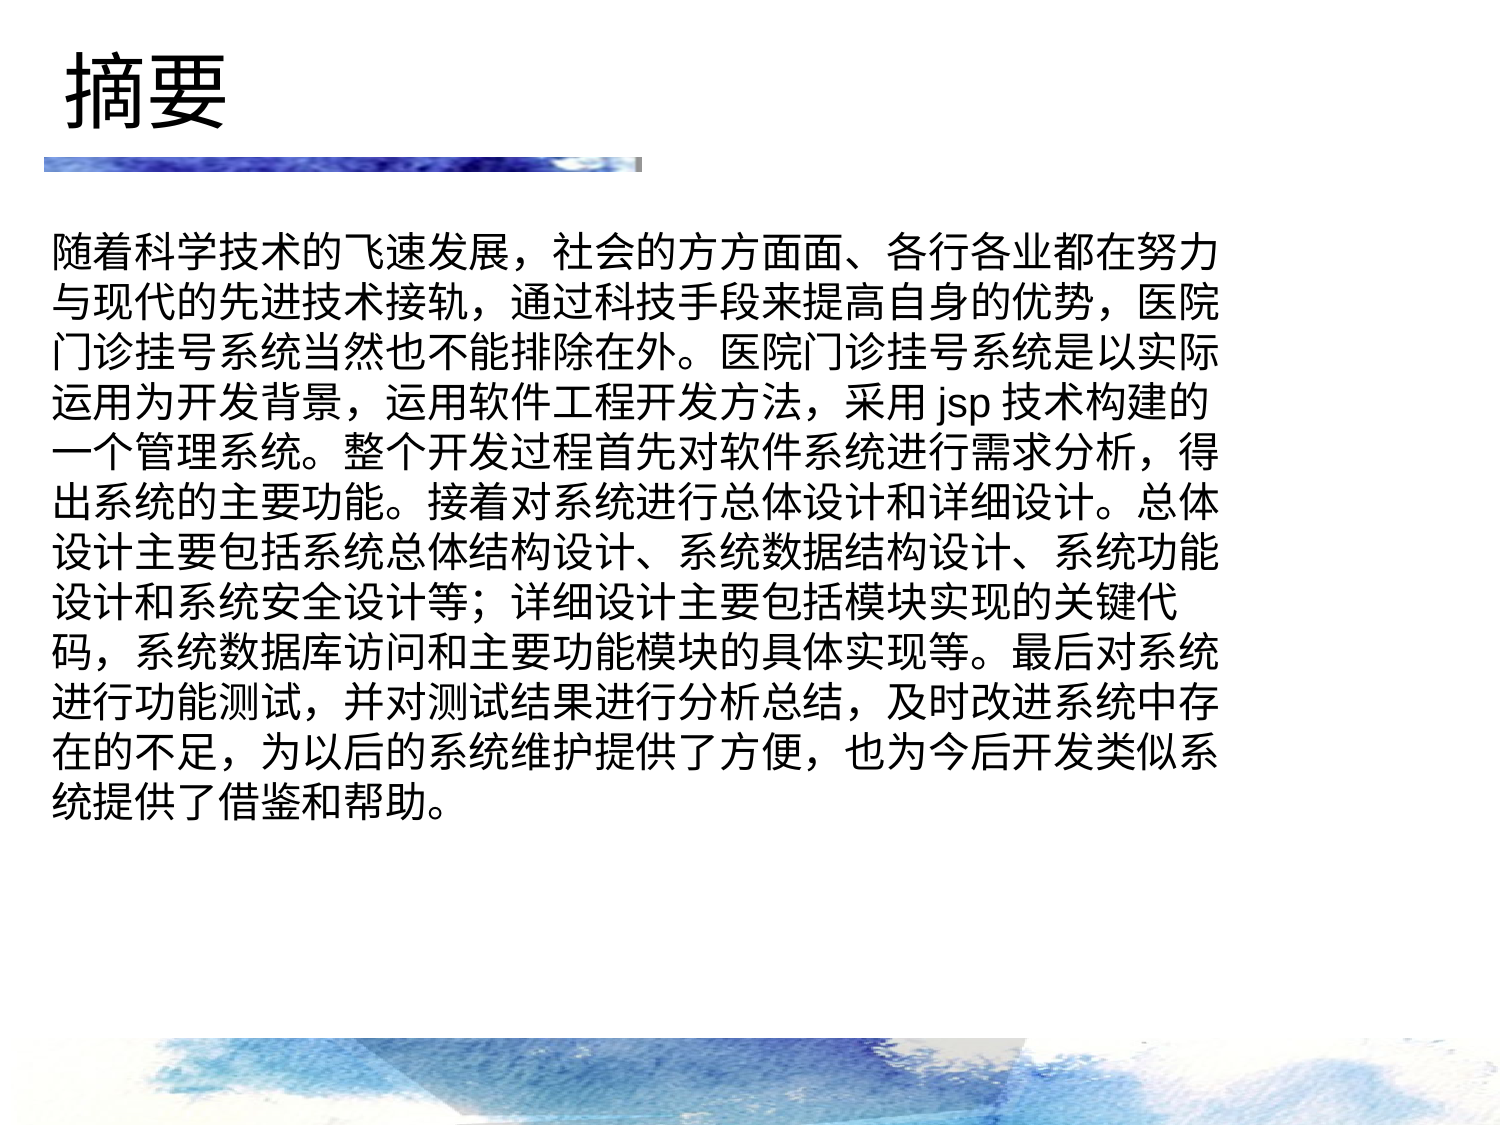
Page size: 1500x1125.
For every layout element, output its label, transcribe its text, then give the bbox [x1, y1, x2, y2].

picture [11, 1038, 1500, 1125]
text_box 随着科学技术的飞速发展，社会的方方面面、各行各业都在努力与现代的先进技术接轨，通过科技手段来提高自身的优势，医院门诊挂号系统当然也不能排除在外。医院门诊挂号系统是以实际运用为开发背景，运用软件工程开发方法，采用jsp技术构建的一个管理系统。整个开发过程首先对软件系统进行需求分析，得出系统的主要功能。接着对系统进行总体设计和详细设计。总体设计主要包括系统总体结构设计、系统数据结构设计、系统功能设计和系统安全设计等；详细设计主要包括模块实现的关键代码，系统数据库访问和主要功能模块的具体实现等。最后对系统进行功能测试，并对测试结果进行分析总结，及时改进系统中存在的不足，为以后的系统维护提供了方便，也为今后开发类似系统提供了借鉴和帮助。 [36, 218, 1259, 834]
picture [44, 157, 642, 172]
text_box 摘要 [49, 32, 862, 147]
